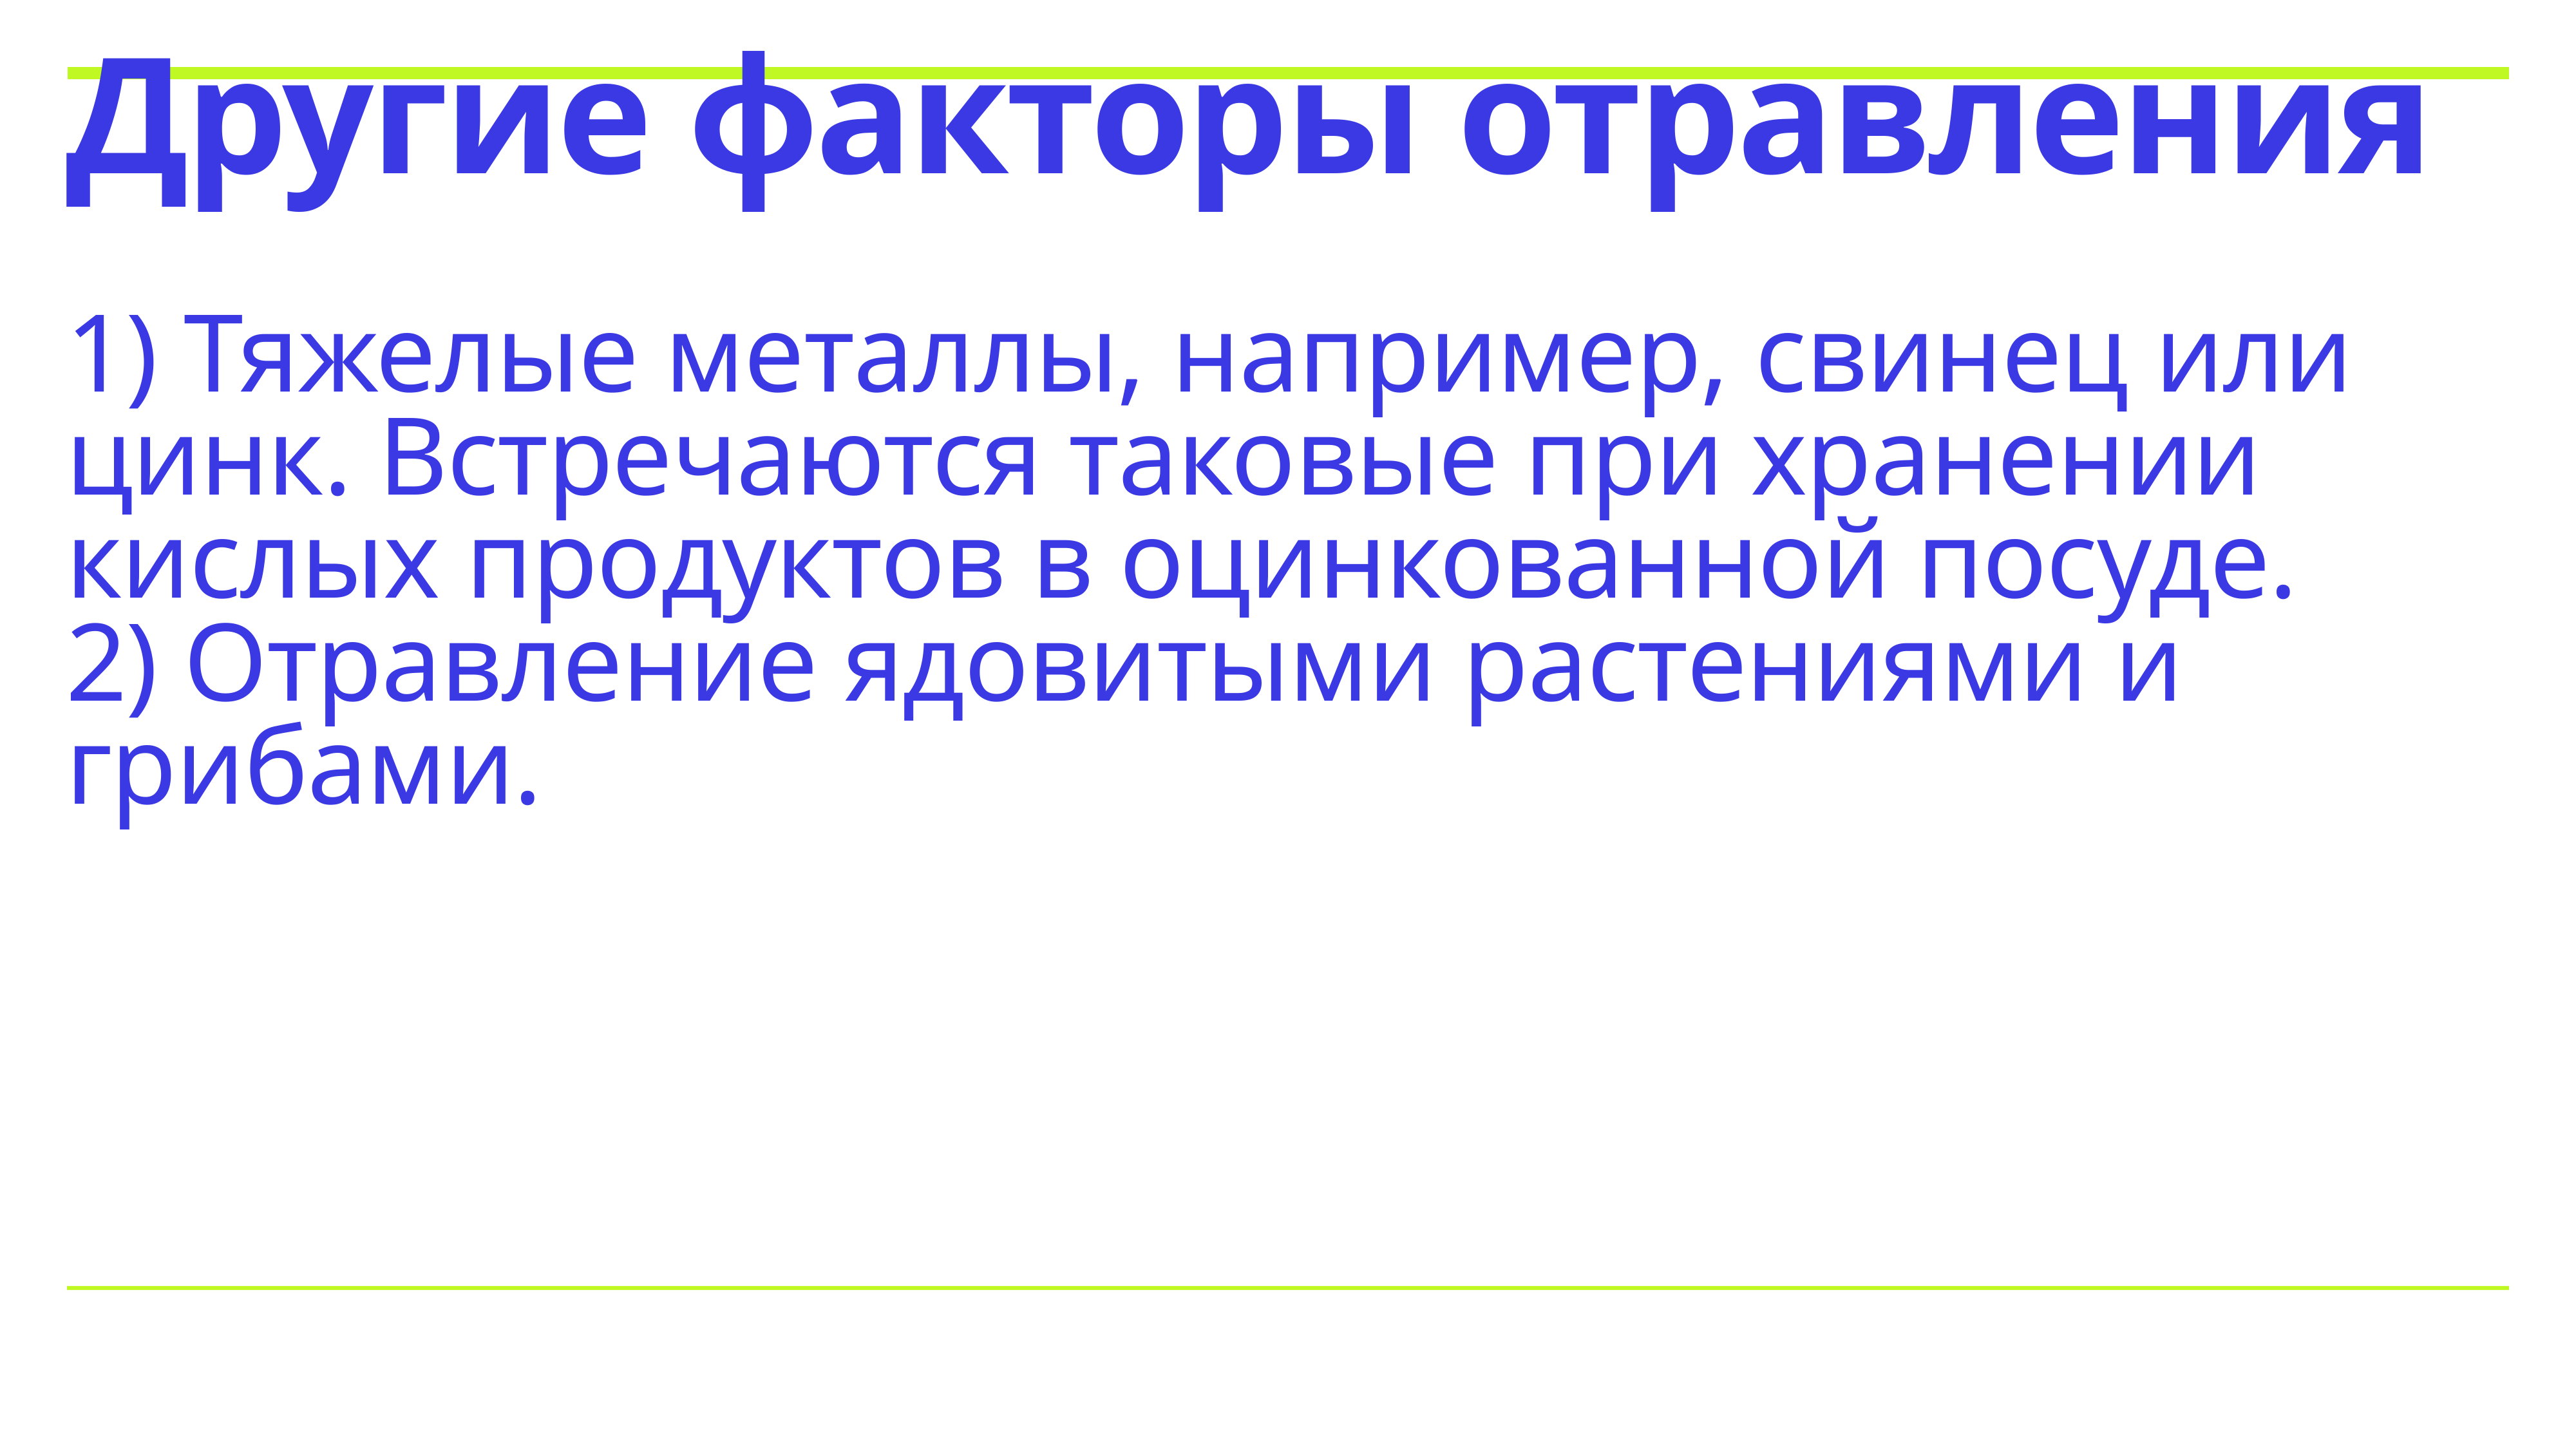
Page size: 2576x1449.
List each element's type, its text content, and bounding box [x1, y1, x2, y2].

list 1) Тяжелые металлы, например, свинец или цинк. Встречаются таковые при хранении кислых продуктов в оцинкованной посуде. 2) Отравление ядовитыми растениями и грибами. [60, 303, 2516, 913]
title Другие факторы отравления [60, 75, 2516, 282]
